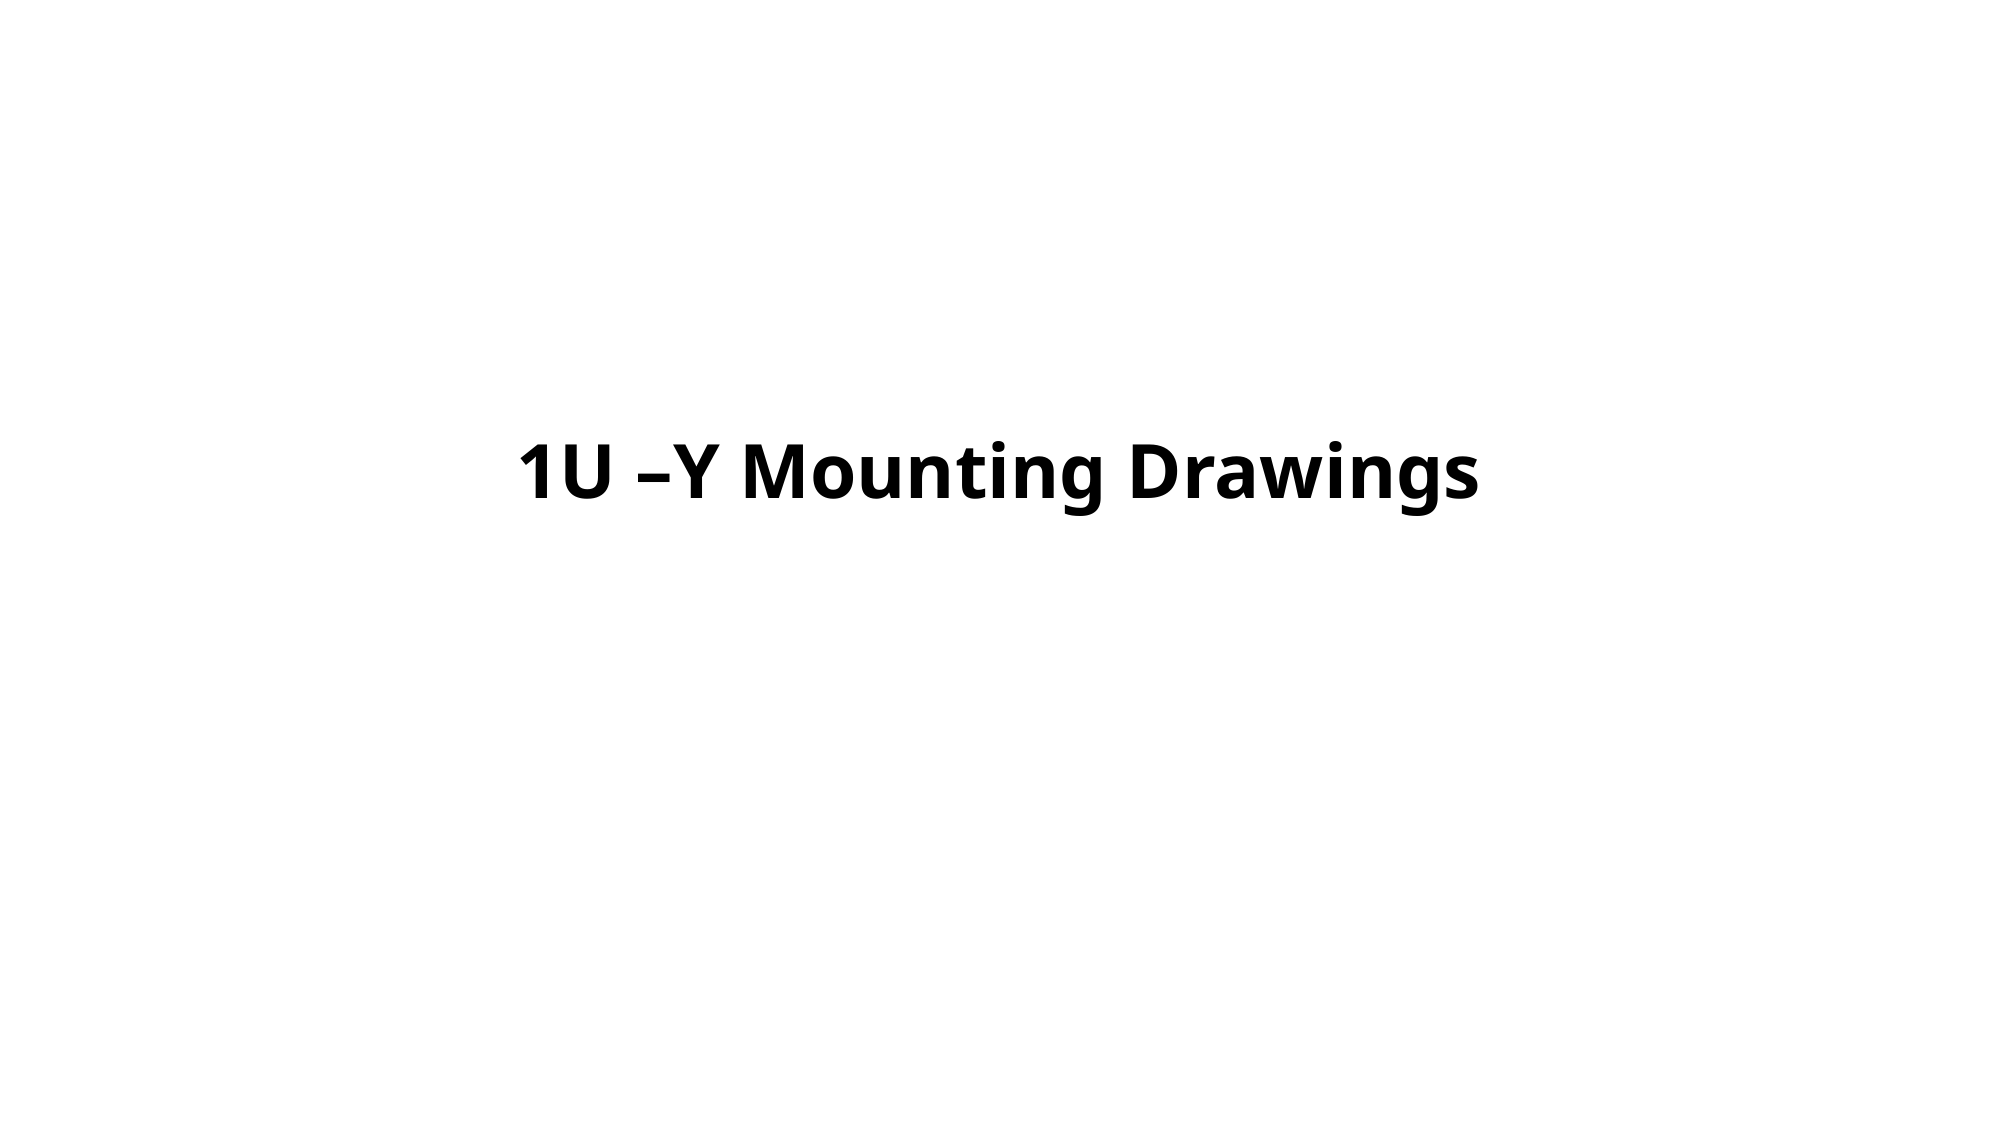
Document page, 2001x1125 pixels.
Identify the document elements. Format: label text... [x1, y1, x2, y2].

text_box 1U –Y Mounting Drawings [502, 415, 1497, 521]
